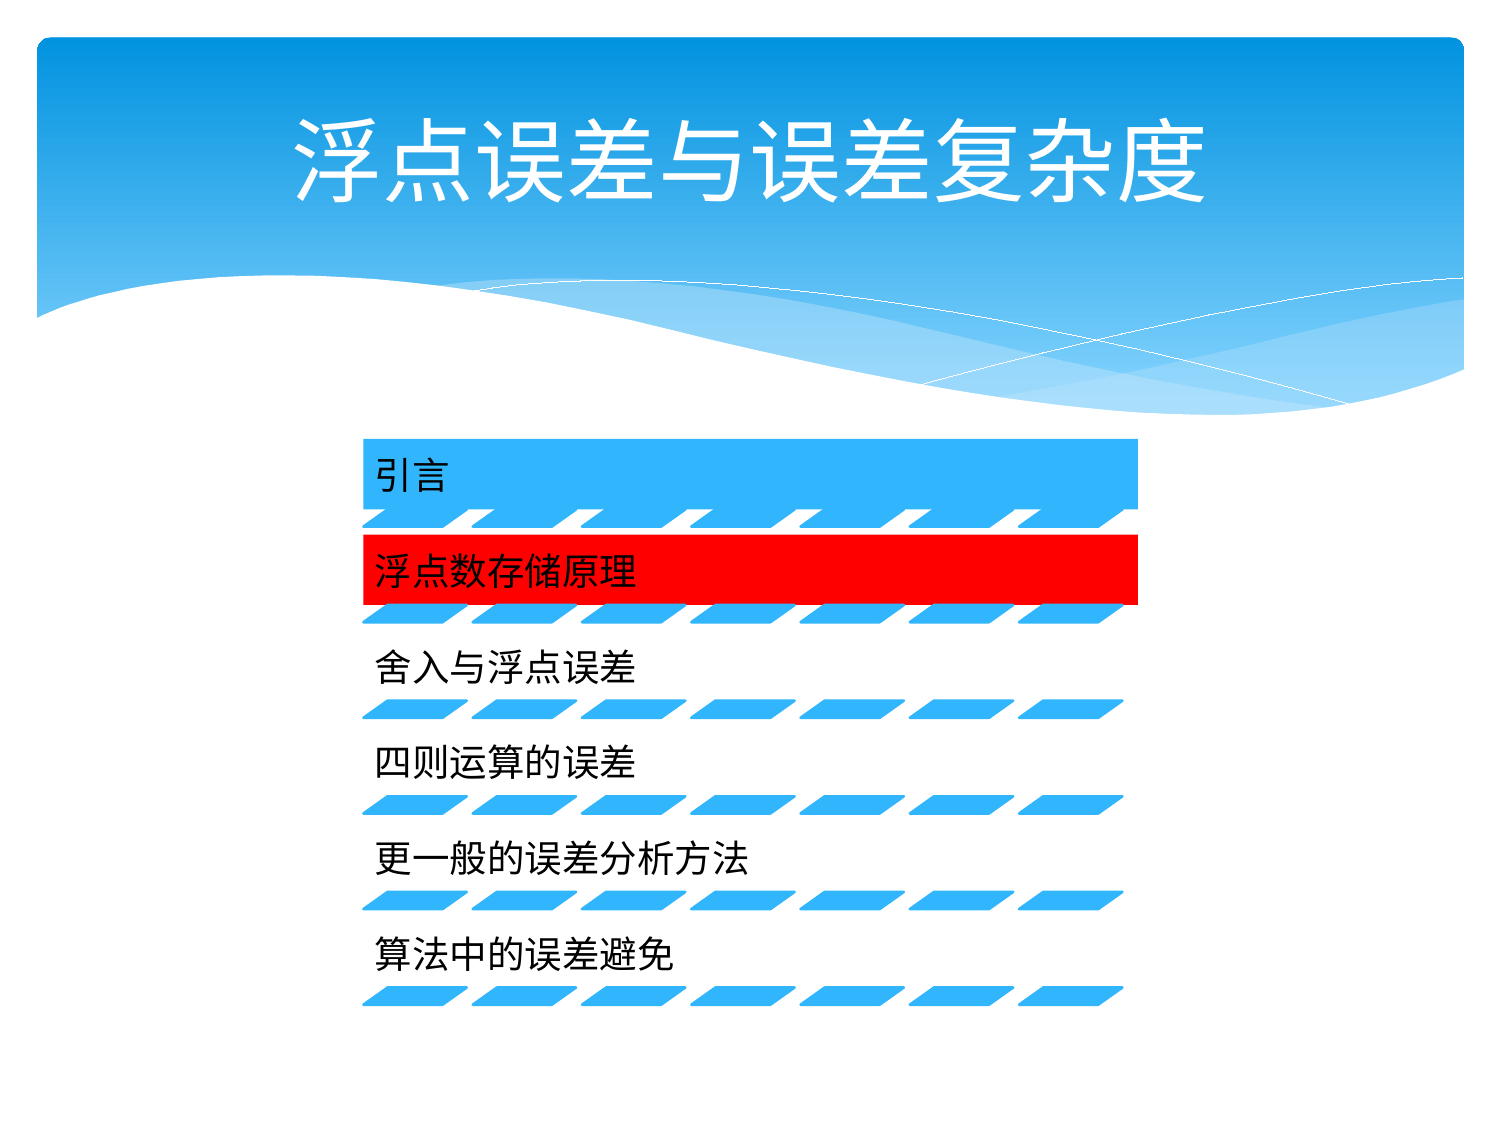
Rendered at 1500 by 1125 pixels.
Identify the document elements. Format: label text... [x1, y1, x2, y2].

title 浮点误差与误差复杂度 [75, 55, 1425, 261]
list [142, 438, 1359, 1006]
